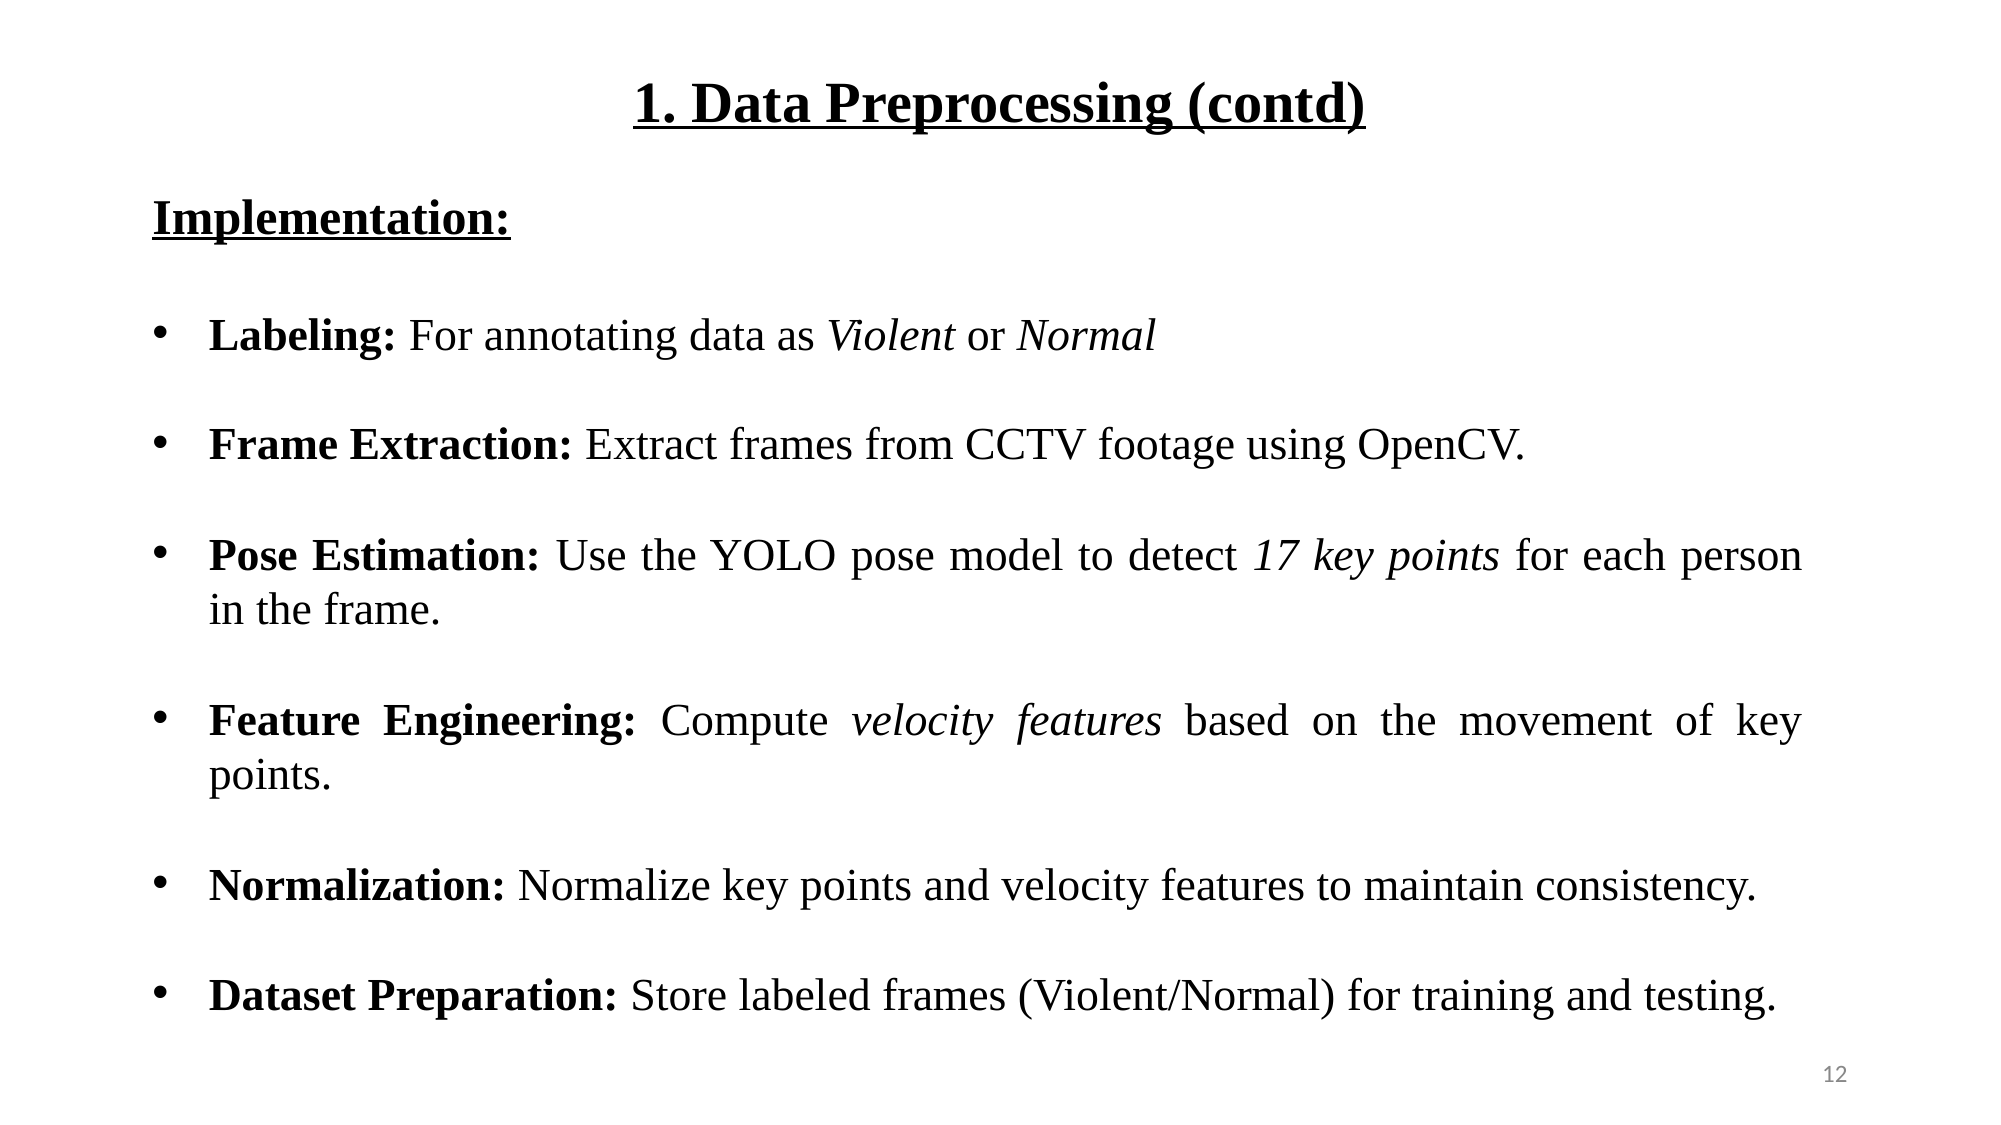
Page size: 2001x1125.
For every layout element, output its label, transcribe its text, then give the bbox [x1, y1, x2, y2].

text_box Implementation: Labeling: For annotating data as Violent or Normal Frame Extraction: Extract frames from CCTV footage using OpenCV. Pose Estimation: Use the YOLO pose model to detect 17 key points for each person in the frame. Feature Engineering: Compute velocity features based on the movement of key points. Normalization: Normalize key points and velocity features to maintain consistency. Dataset Preparation: Store labeled frames (Violent/Normal) for training and testing. [137, 169, 1819, 1034]
slide_number 12 [1412, 1042, 1863, 1103]
title 1. Data Preprocessing (contd) [137, 2, 1863, 206]
